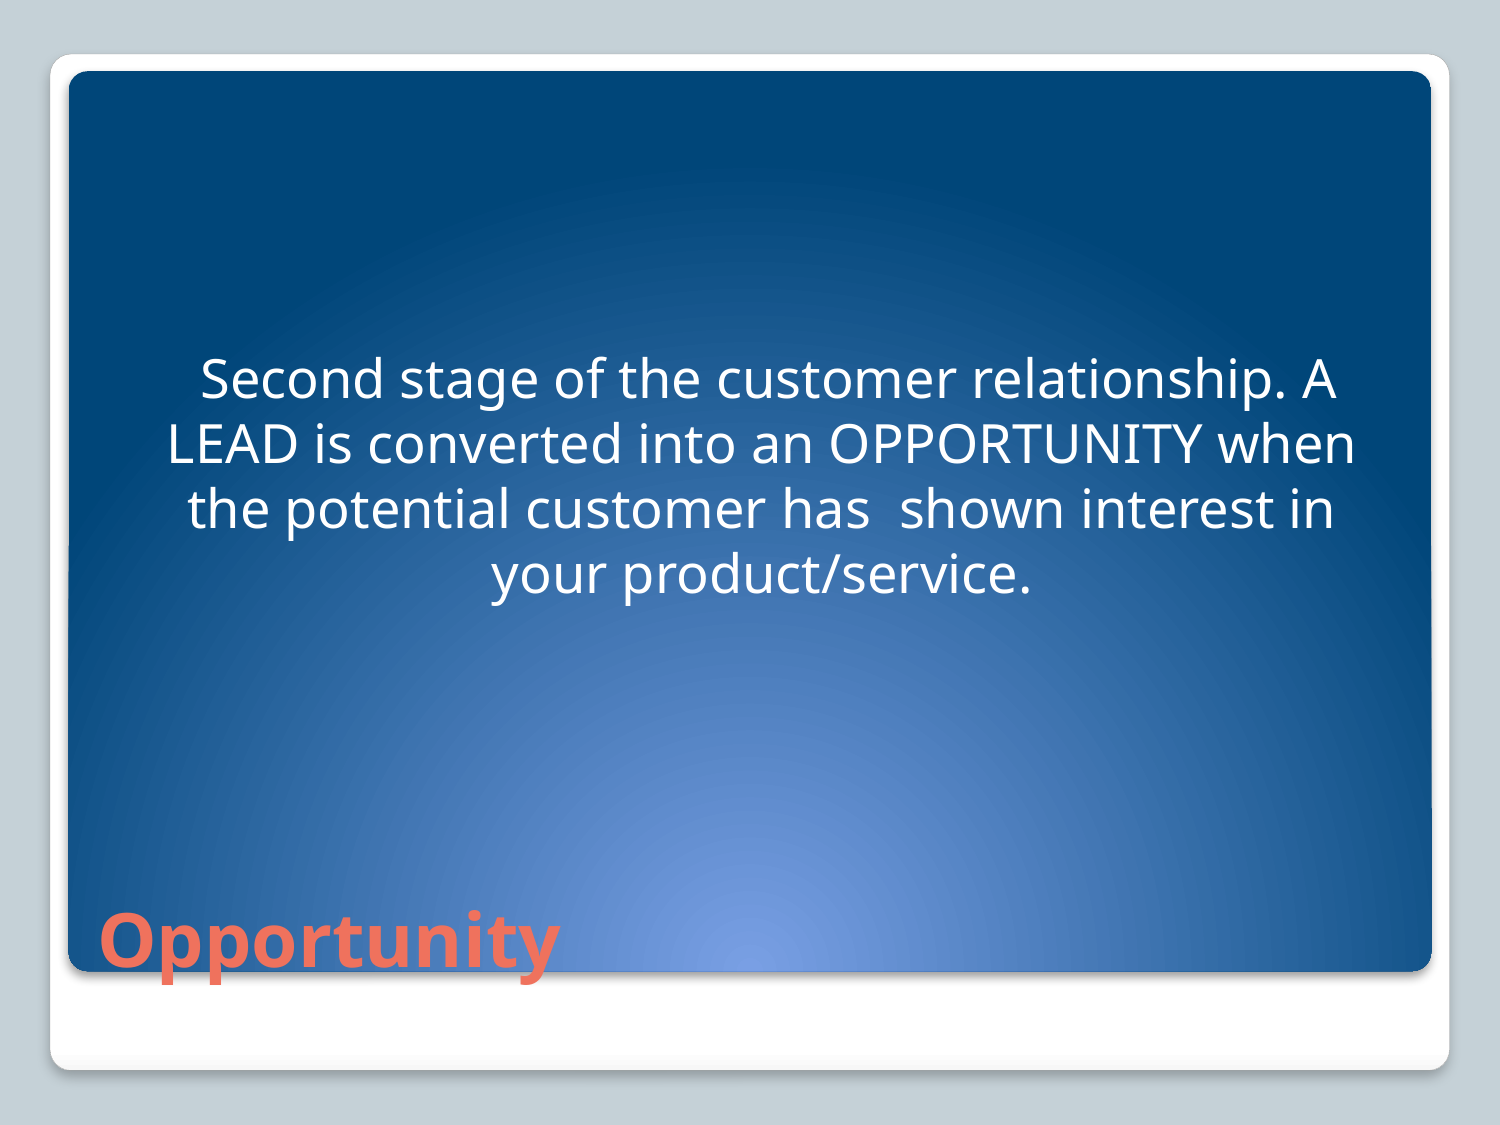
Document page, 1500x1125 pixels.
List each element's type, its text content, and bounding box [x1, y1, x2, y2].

title Opportunity [82, 837, 1425, 991]
text_box Second stage of the customer relationship. A LEAD is converted into an OPPORTUNITY when the potential customer has shown interest in your product/service. [137, 337, 1388, 612]
